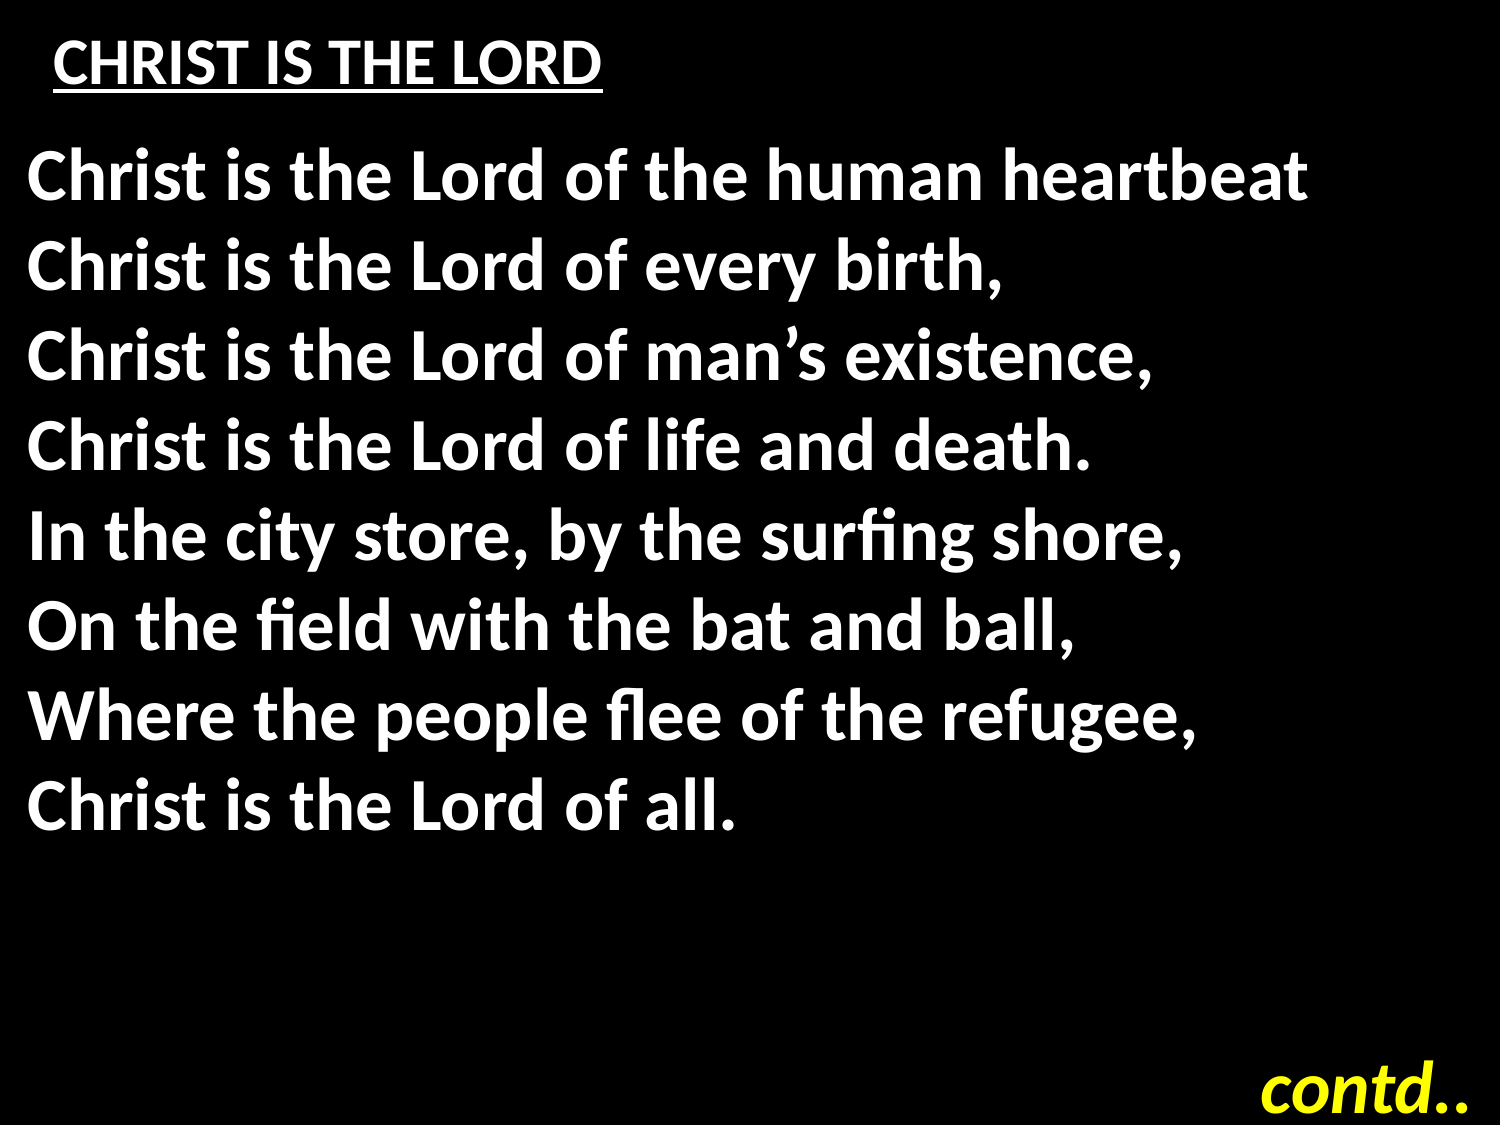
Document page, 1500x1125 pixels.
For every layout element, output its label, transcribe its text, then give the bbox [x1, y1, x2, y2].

list Christ is the Lord of the human heartbeat Christ is the Lord of every birth, Christ is the Lord of man’s existence, Christ is the Lord of life and death. In the city store, by the surfing shore, On the field with the bat and ball, Where the people flee of the refugee, Christ is the Lord of all. [8, 125, 1489, 1116]
title CHRIST IS THE LORD [10, 0, 1490, 117]
text_box contd.. [1245, 1042, 1500, 1125]
